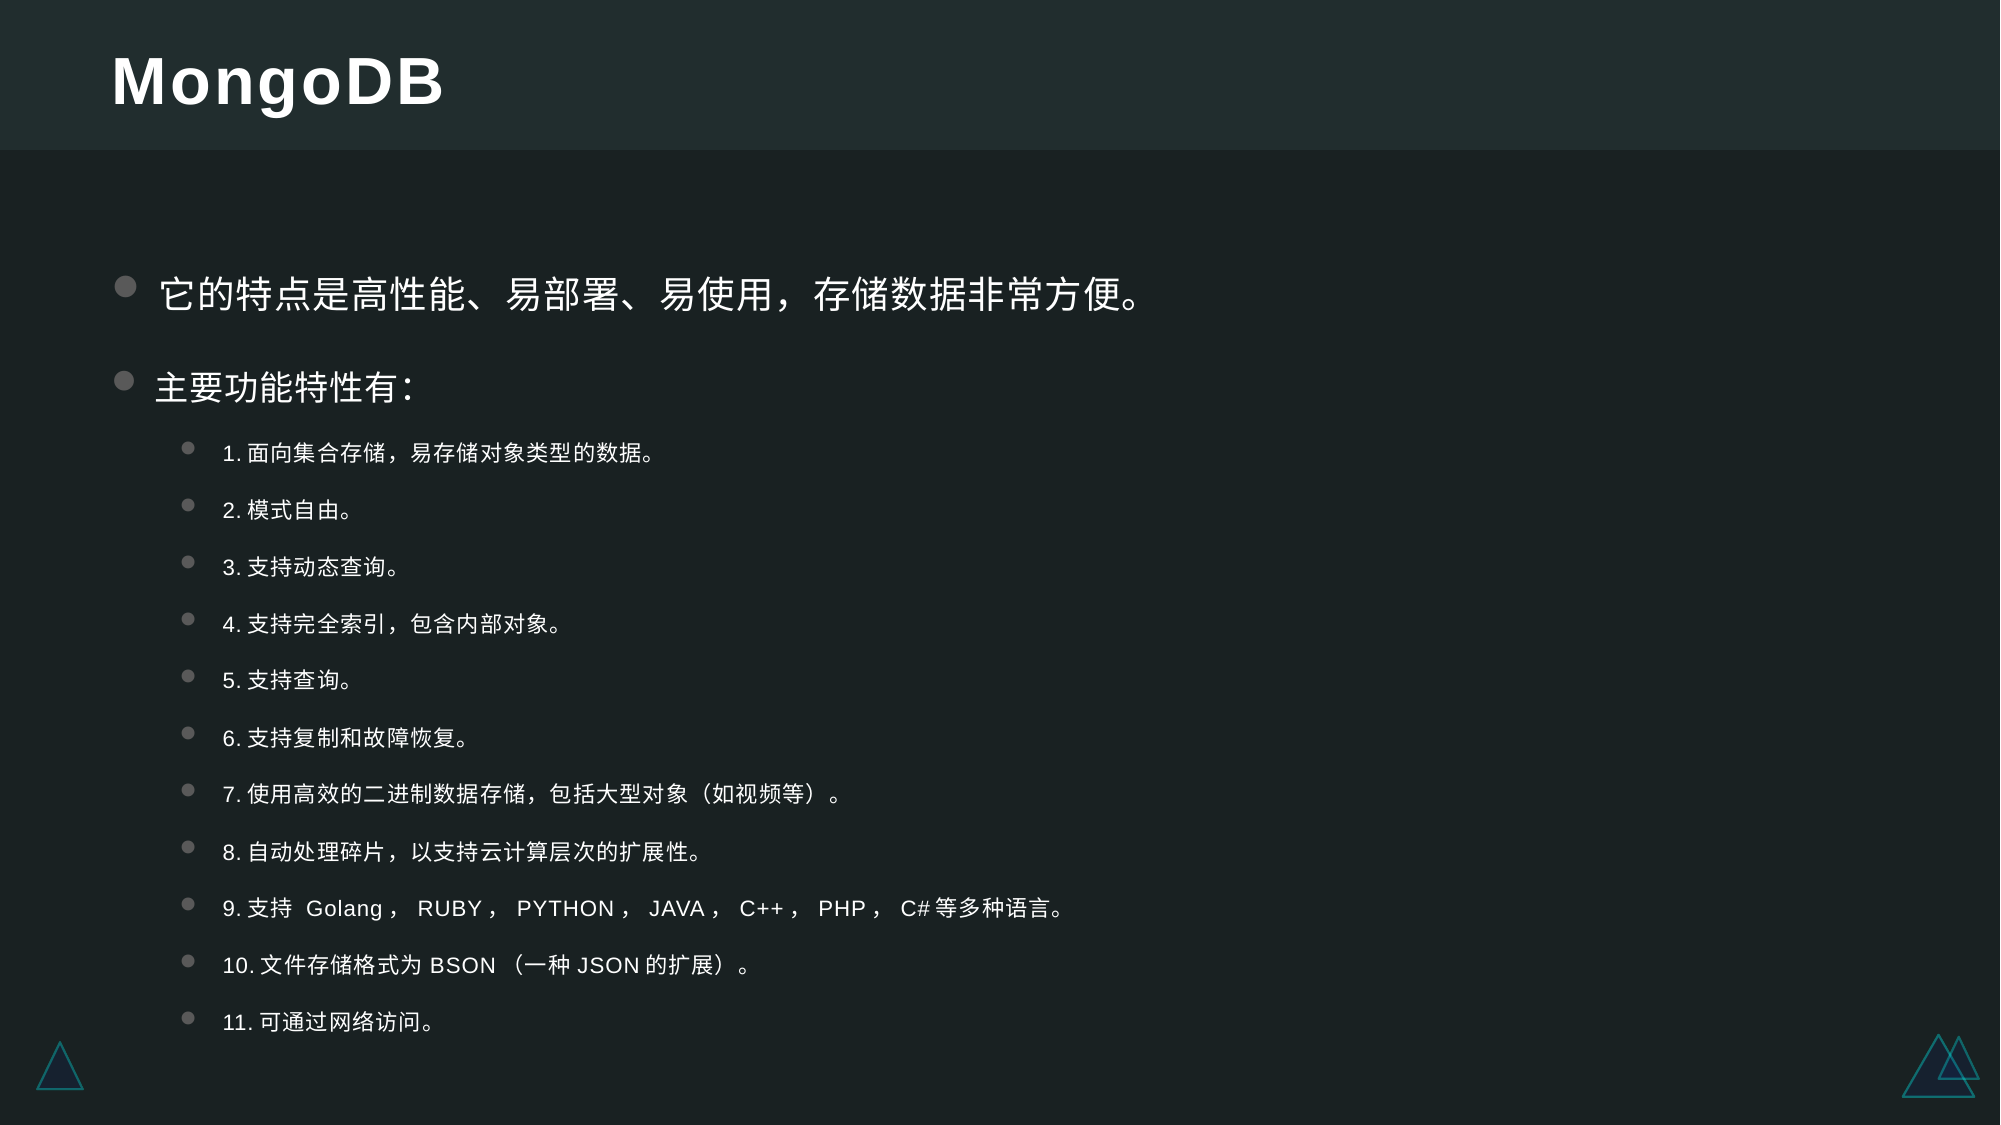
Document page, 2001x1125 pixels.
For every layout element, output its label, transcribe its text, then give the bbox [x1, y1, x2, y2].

text_box MongoDB [99, 25, 1901, 125]
picture [0, 1006, 119, 1125]
picture [1881, 1006, 2000, 1125]
text_box 它的特点是高性能、易部署、易使用，存储数据非常方便。 [99, 248, 1901, 347]
text_box 主要功能特性有： 1.面向集合存储，易存储对象类型的数据。 2.模式自由。 3.支持动态查询。 4.支持完全索引，包含内部对象。 5.支持查询。 6.支持复制和故障恢复。 7.使用高效的二进制数据存储，包括大型对象（如视频等）。 8.自动处理碎片，以支持云计算层次的扩展性。 9.支持 Golang，RUBY，PYTHON，JAVA，C++，PHP，C#等多种语言。 10.文件存储格式为BSON（一种JSON的扩展）。 11.可通过网络访问。 [99, 346, 1900, 1042]
text_box [0, 0, 2000, 151]
